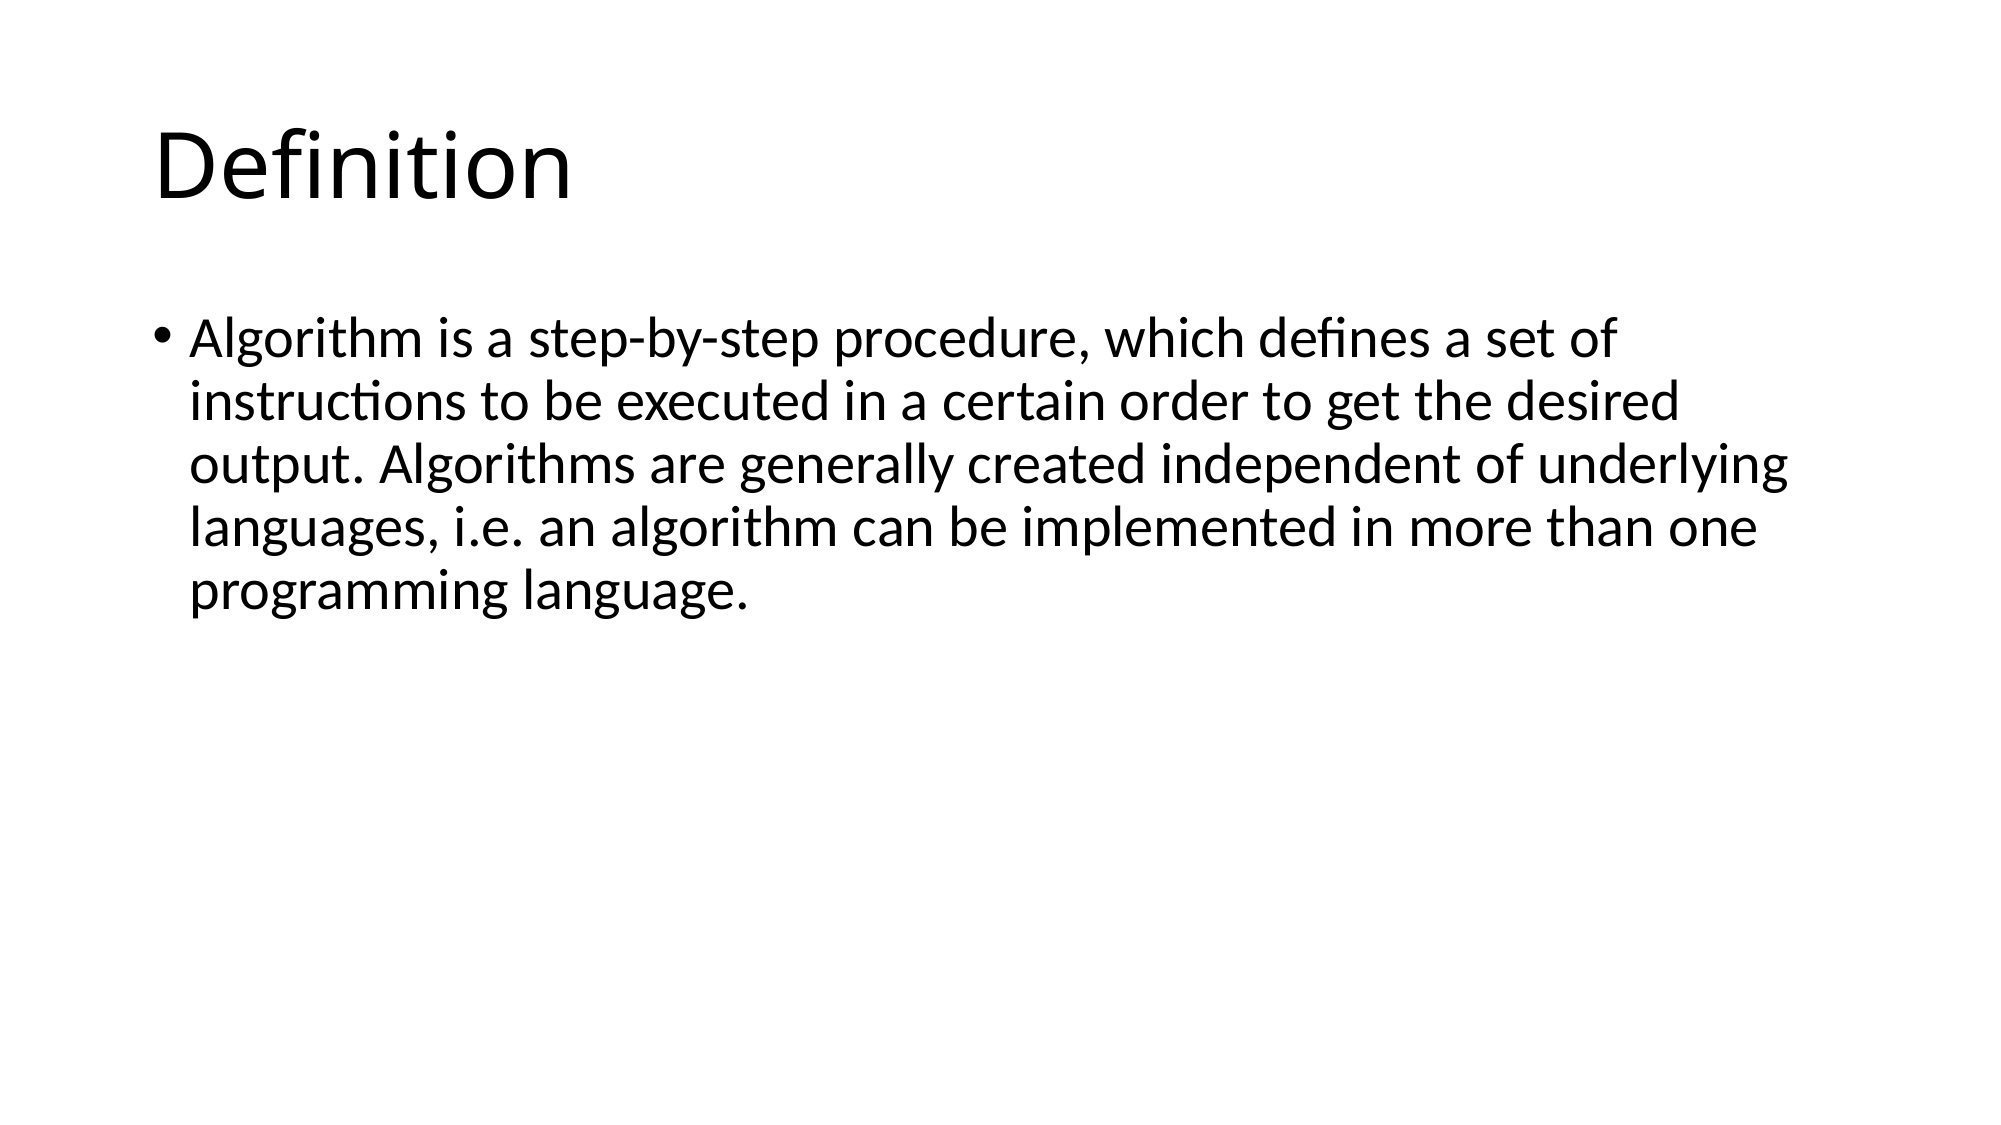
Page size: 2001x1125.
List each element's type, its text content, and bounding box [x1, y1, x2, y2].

title Definition [137, 59, 1863, 278]
list Algorithm is a step-by-step procedure, which defines a set of instructions to be executed in a certain order to get the desired output. Algorithms are generally created independent of underlying languages, i.e. an algorithm can be implemented in more than one programming language. [137, 299, 1863, 1014]
